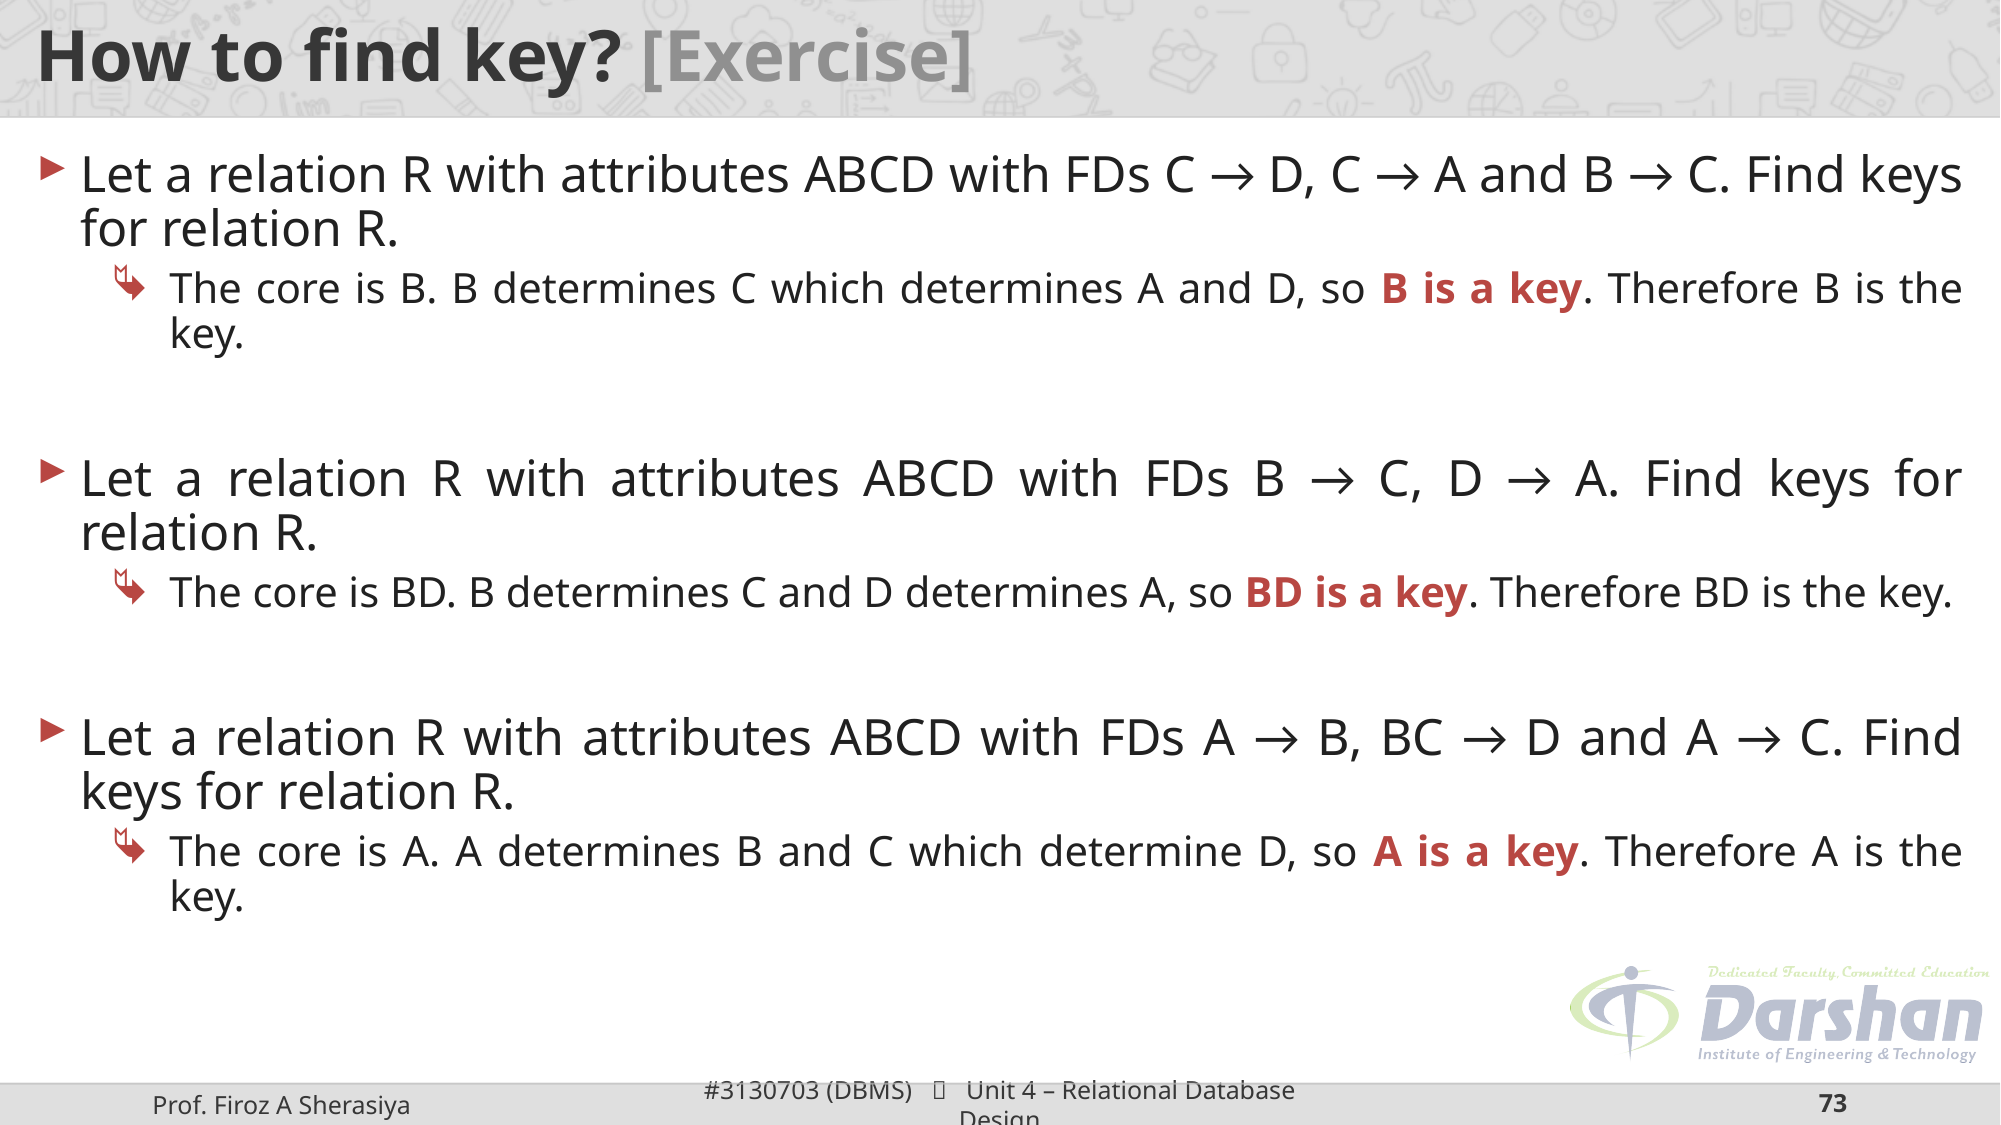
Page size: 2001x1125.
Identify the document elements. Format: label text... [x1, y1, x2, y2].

title How to find key? [Exercise] [0, 0, 2000, 117]
list Let a relation R with attributes ABCD with FDs C → D, C → A and B → C. Find keys for relation R. The core is B. B determines C which determines A and D, so B is a key. Therefore B is the key. Let a relation R with attributes ABCD with FDs B → C, D → A. Find keys for relation R. The core is BD. B determines C and D determines A, so BD is a key. Therefore BD is the key. Let a relation R with attributes ABCD with FDs A → B, BC → D and A → C. Find keys for relation R. The core is A. A determines B and C which determine D, so A is a key. Therefore A is the key. [21, 141, 1979, 1059]
table_cell Jamnagar Road [1570, 966, 1990, 1063]
